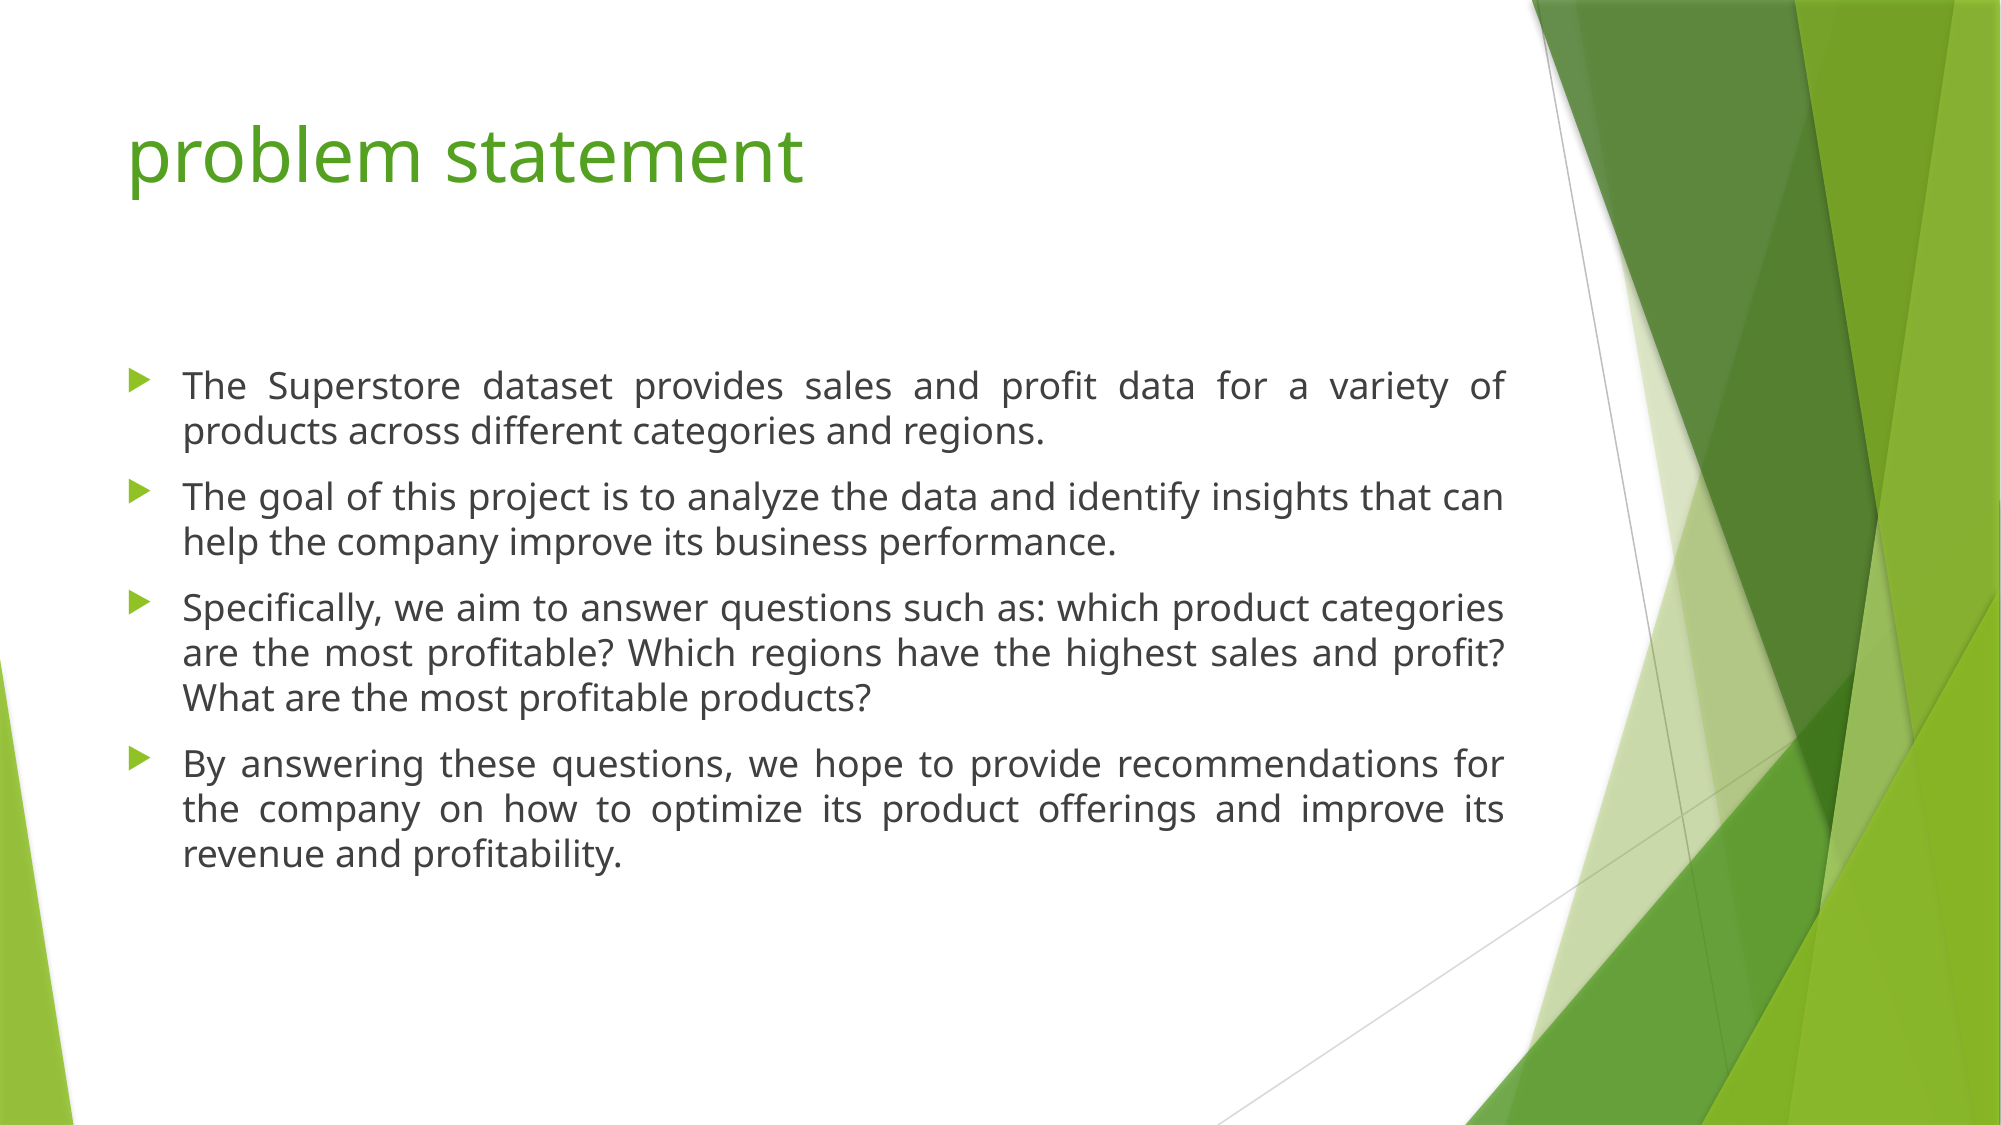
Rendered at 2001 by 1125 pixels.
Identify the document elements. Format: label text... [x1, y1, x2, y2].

title problem statement [111, 99, 1522, 317]
list The Superstore dataset provides sales and profit data for a variety of products across different categories and regions. The goal of this project is to analyze the data and identify insights that can help the company improve its business performance. Specifically, we aim to answer questions such as: which product categories are the most profitable? Which regions have the highest sales and profit? What are the most profitable products? By answering these questions, we hope to provide recommendations for the company on how to optimize its product offerings and improve its revenue and profitability. [111, 354, 1522, 992]
